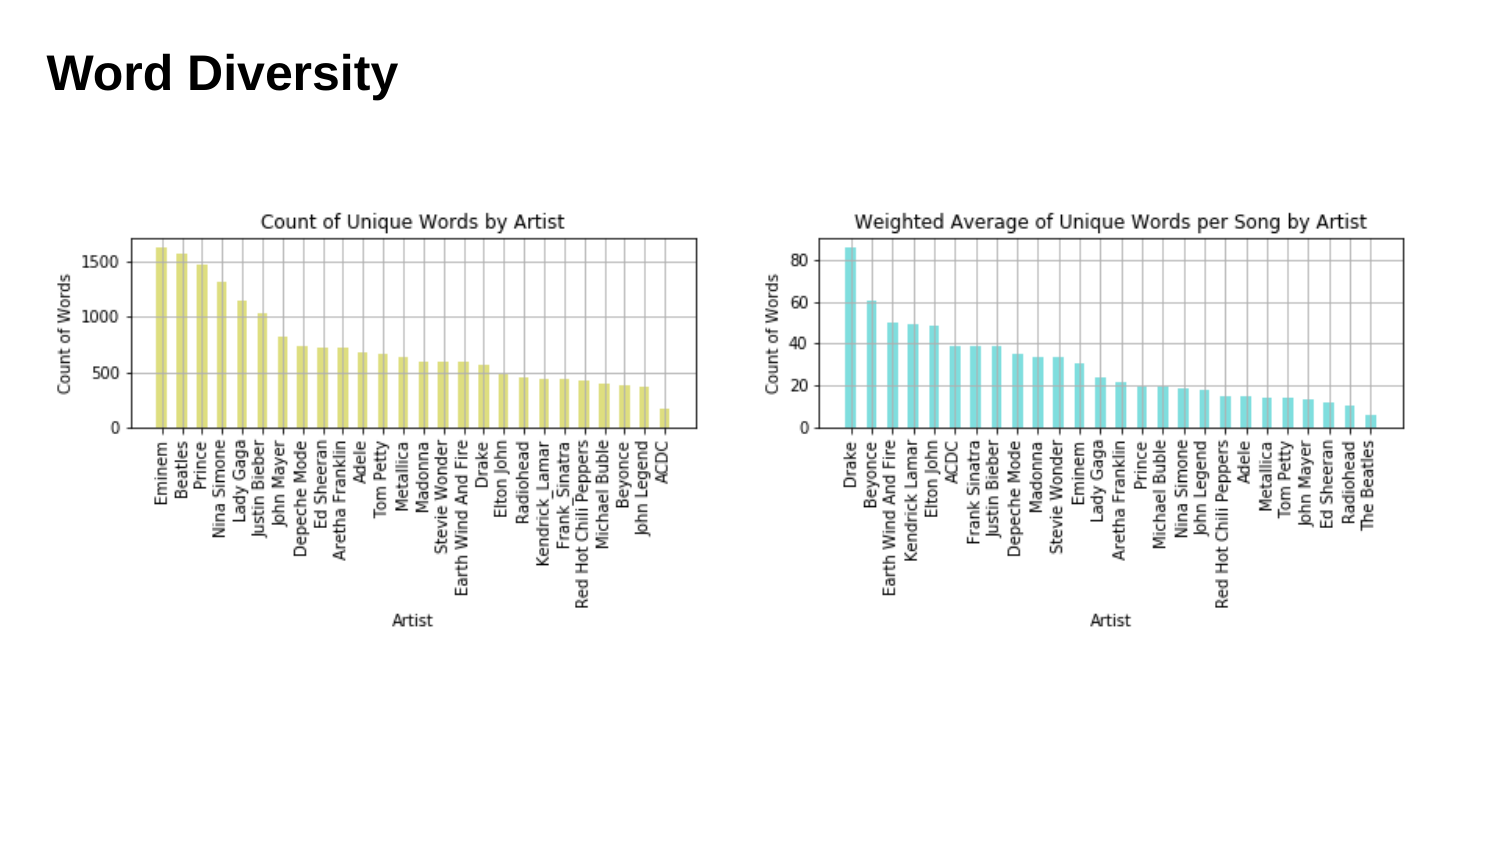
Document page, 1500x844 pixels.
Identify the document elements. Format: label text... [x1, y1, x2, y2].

title Word Diversity [31, 25, 1430, 120]
picture [749, 196, 1426, 648]
picture [41, 196, 718, 648]
